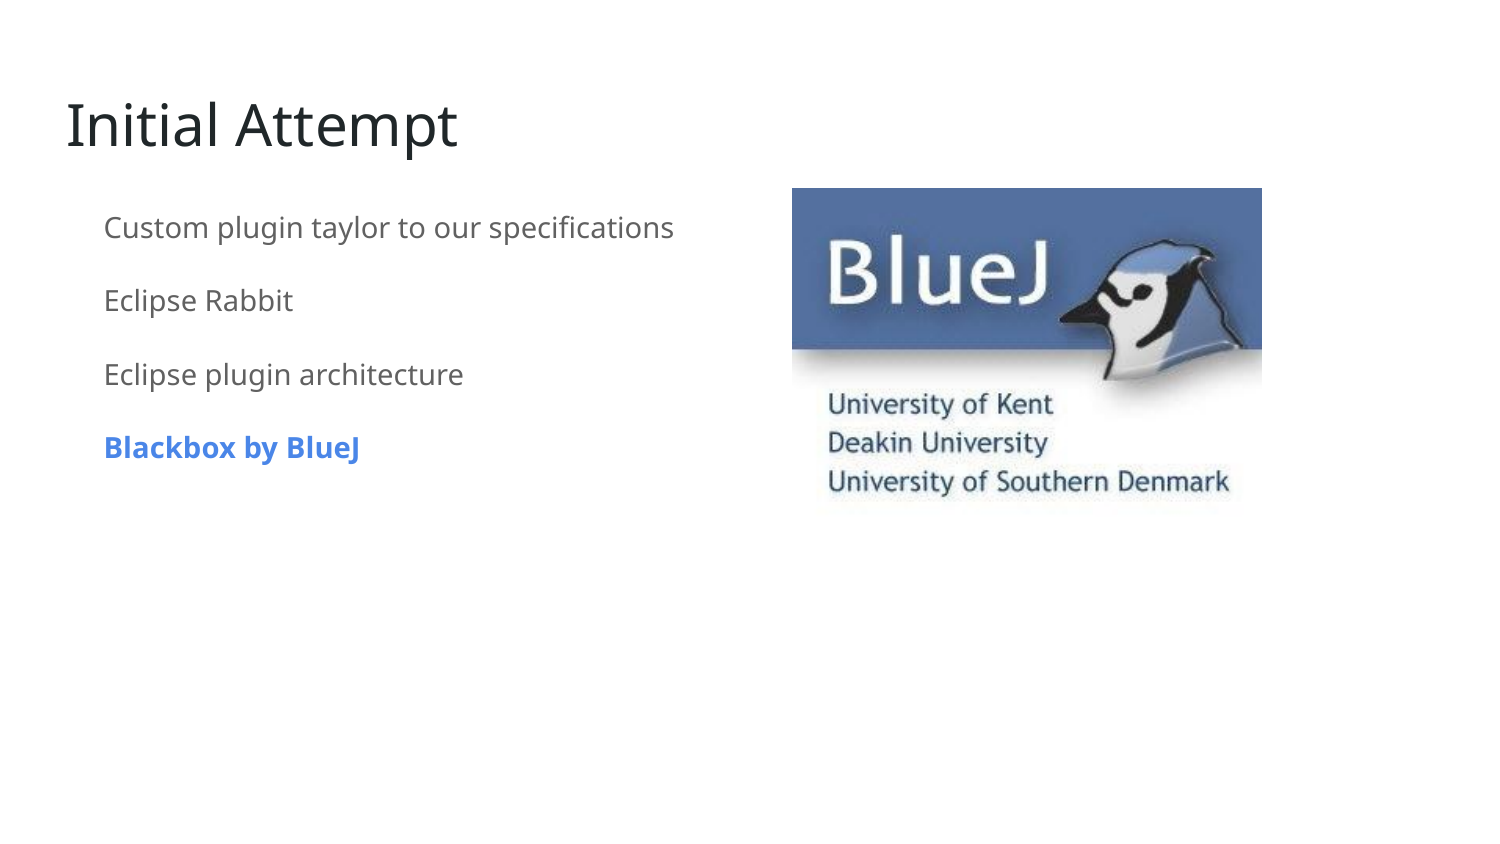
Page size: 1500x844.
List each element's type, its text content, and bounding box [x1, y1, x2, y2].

title Initial Attempt [51, 72, 1449, 167]
list Custom plugin taylor to our specifications Eclipse Rabbit Eclipse plugin architecture Blackbox by BlueJ [51, 189, 708, 750]
picture [792, 188, 1262, 549]
